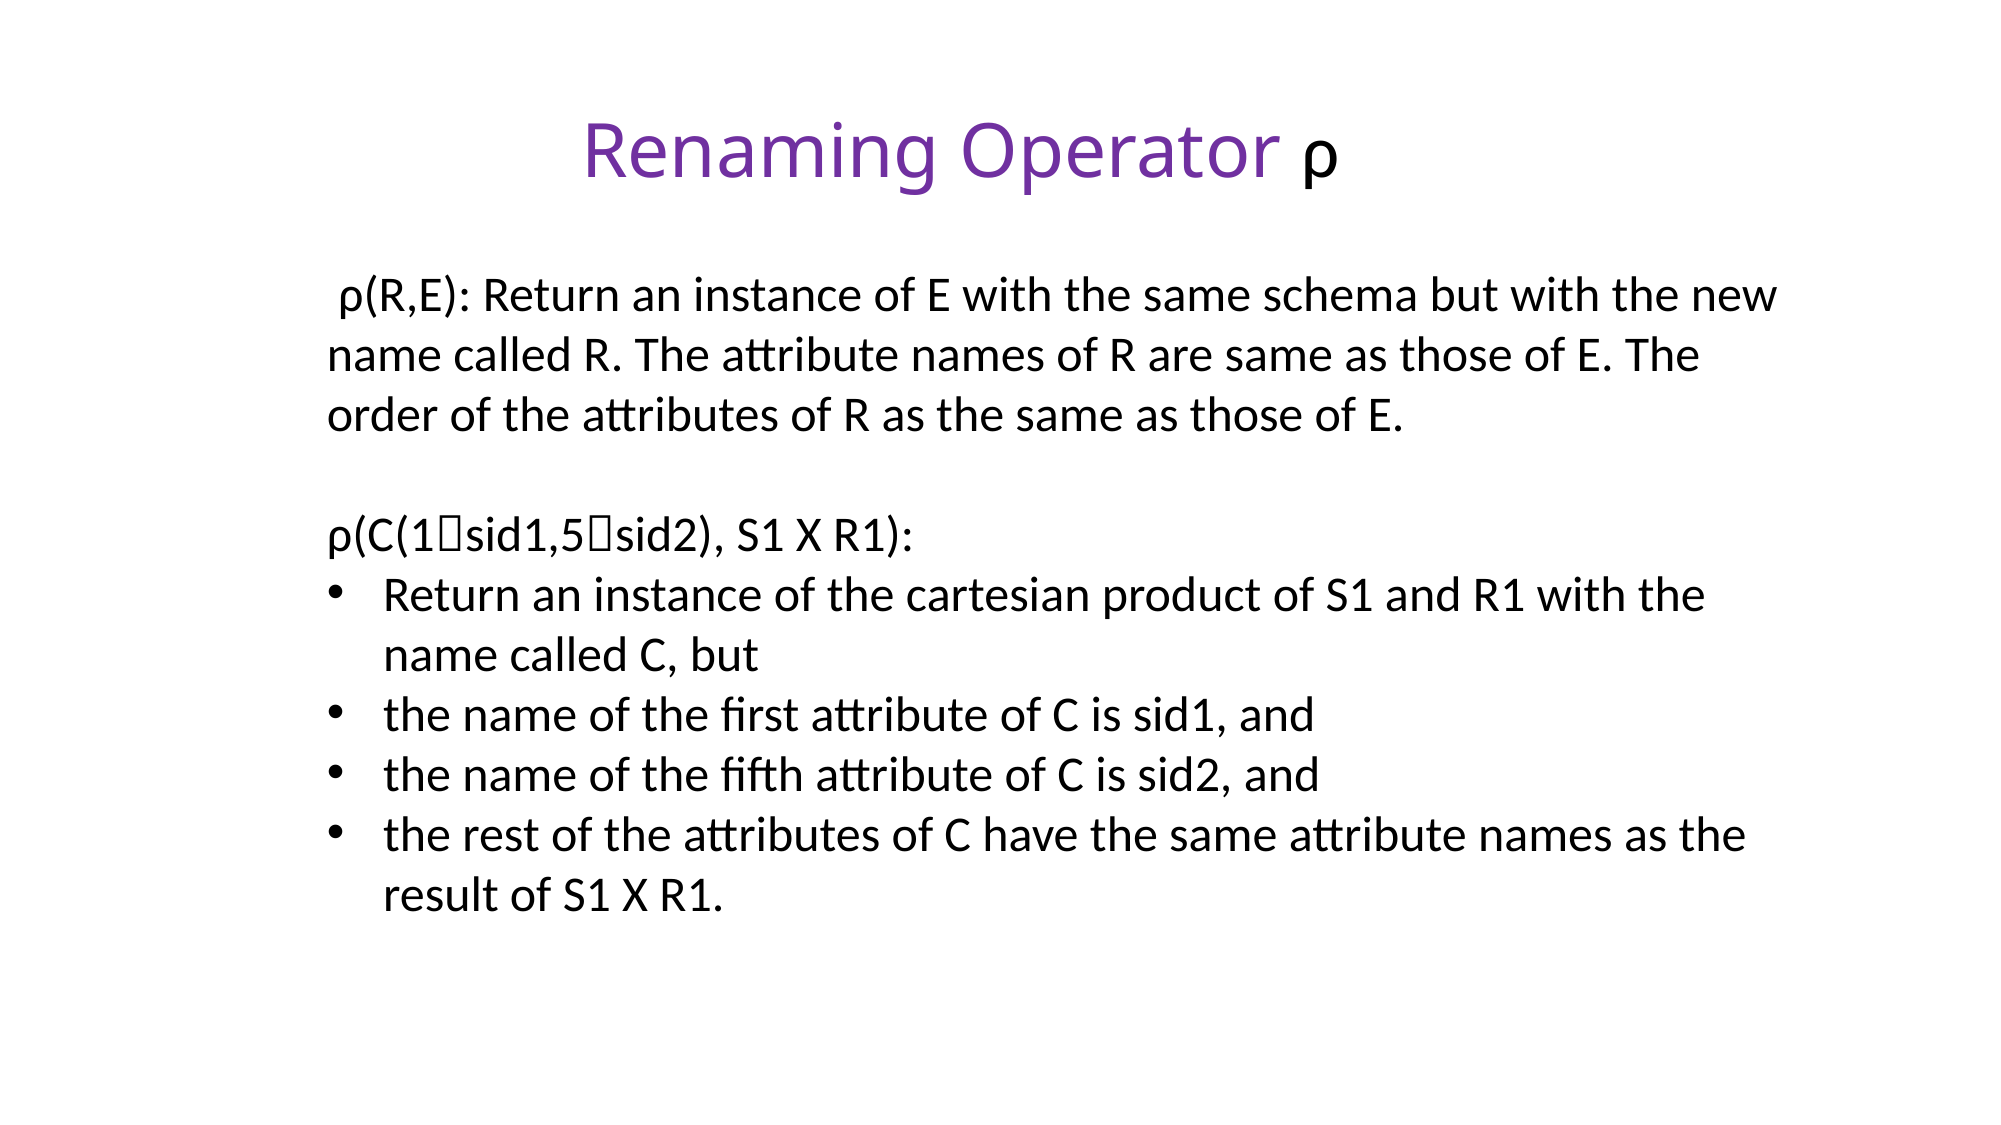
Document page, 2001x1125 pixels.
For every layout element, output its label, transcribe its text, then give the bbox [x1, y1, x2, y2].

text_box ρ(R,E): Return an instance of E with the same schema but with the new name called R. The attribute names of R are same as those of E. The order of the attributes of R as the same as those of E. ρ(C(1sid1,5sid2), S1 X R1): Return an instance of the cartesian product of S1 and R1 with the name called C, but the name of the first attribute of C is sid1, and the name of the fifth attribute of C is sid2, and the rest of the attributes of C have the same attribute names as the result of S1 X R1. [312, 253, 1802, 929]
text_box Renaming Operator ρ [566, 94, 1355, 200]
